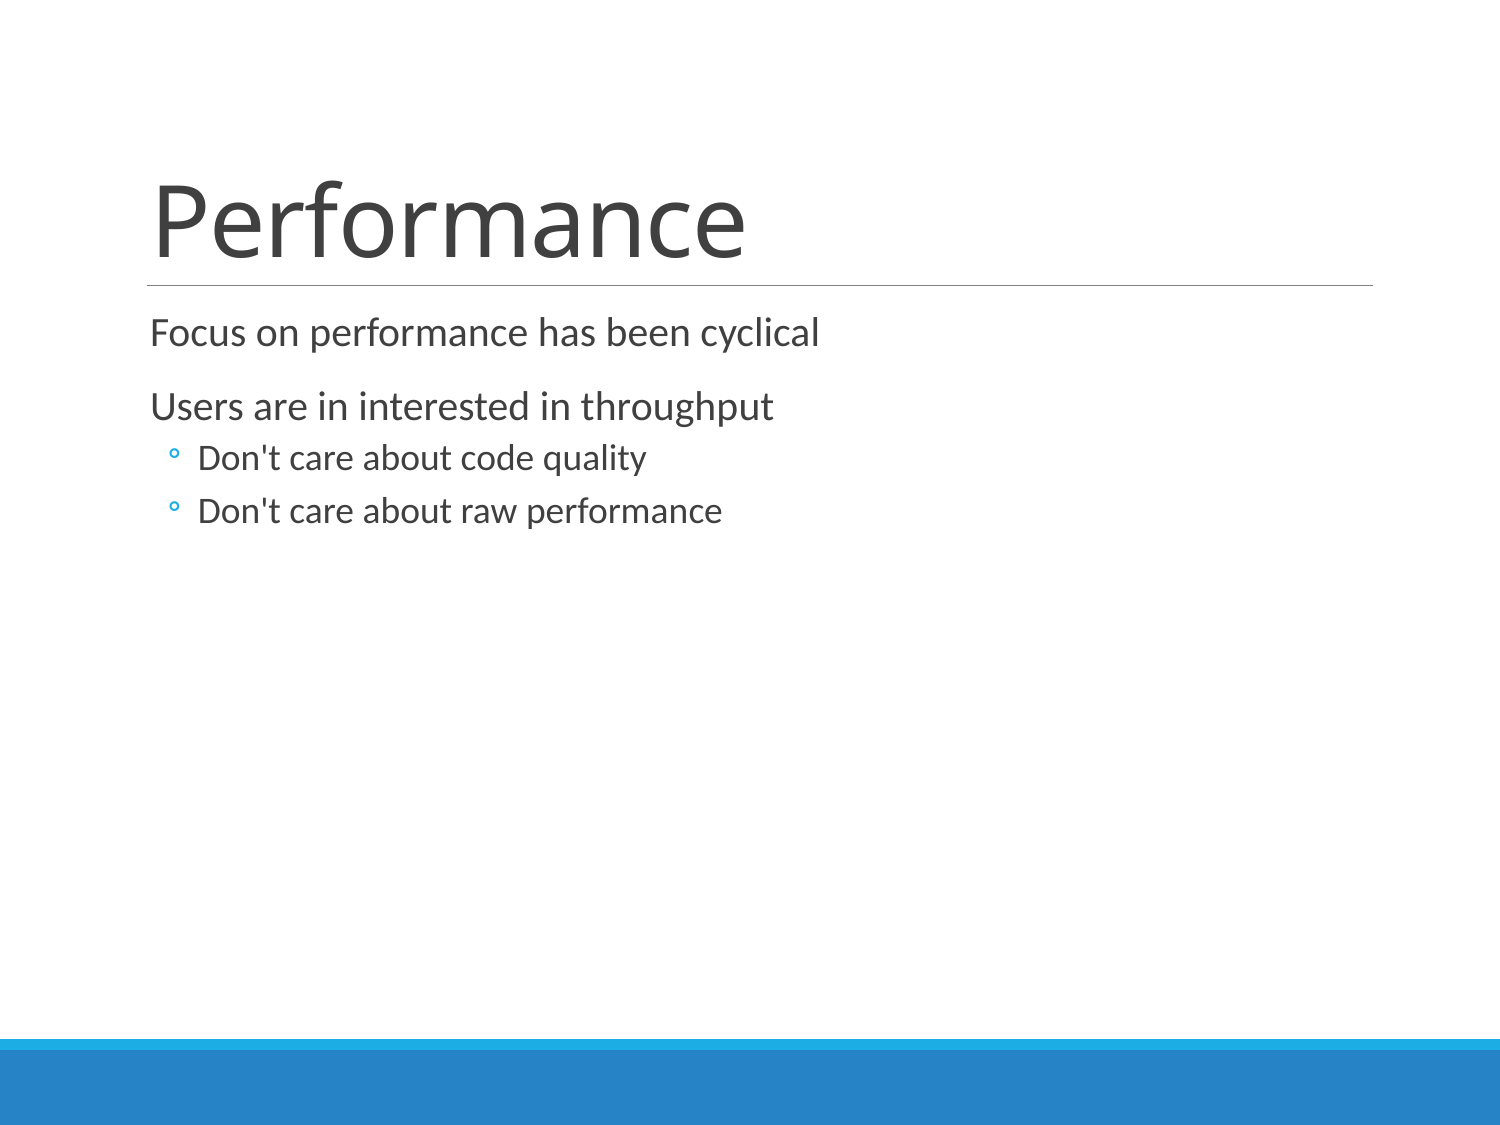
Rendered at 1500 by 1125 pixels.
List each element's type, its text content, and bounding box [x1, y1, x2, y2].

title Performance [135, 47, 1373, 285]
list Focus on performance has been cyclical Users are in interested in throughput Don't care about code quality Don't care about raw performance [135, 302, 1373, 963]
